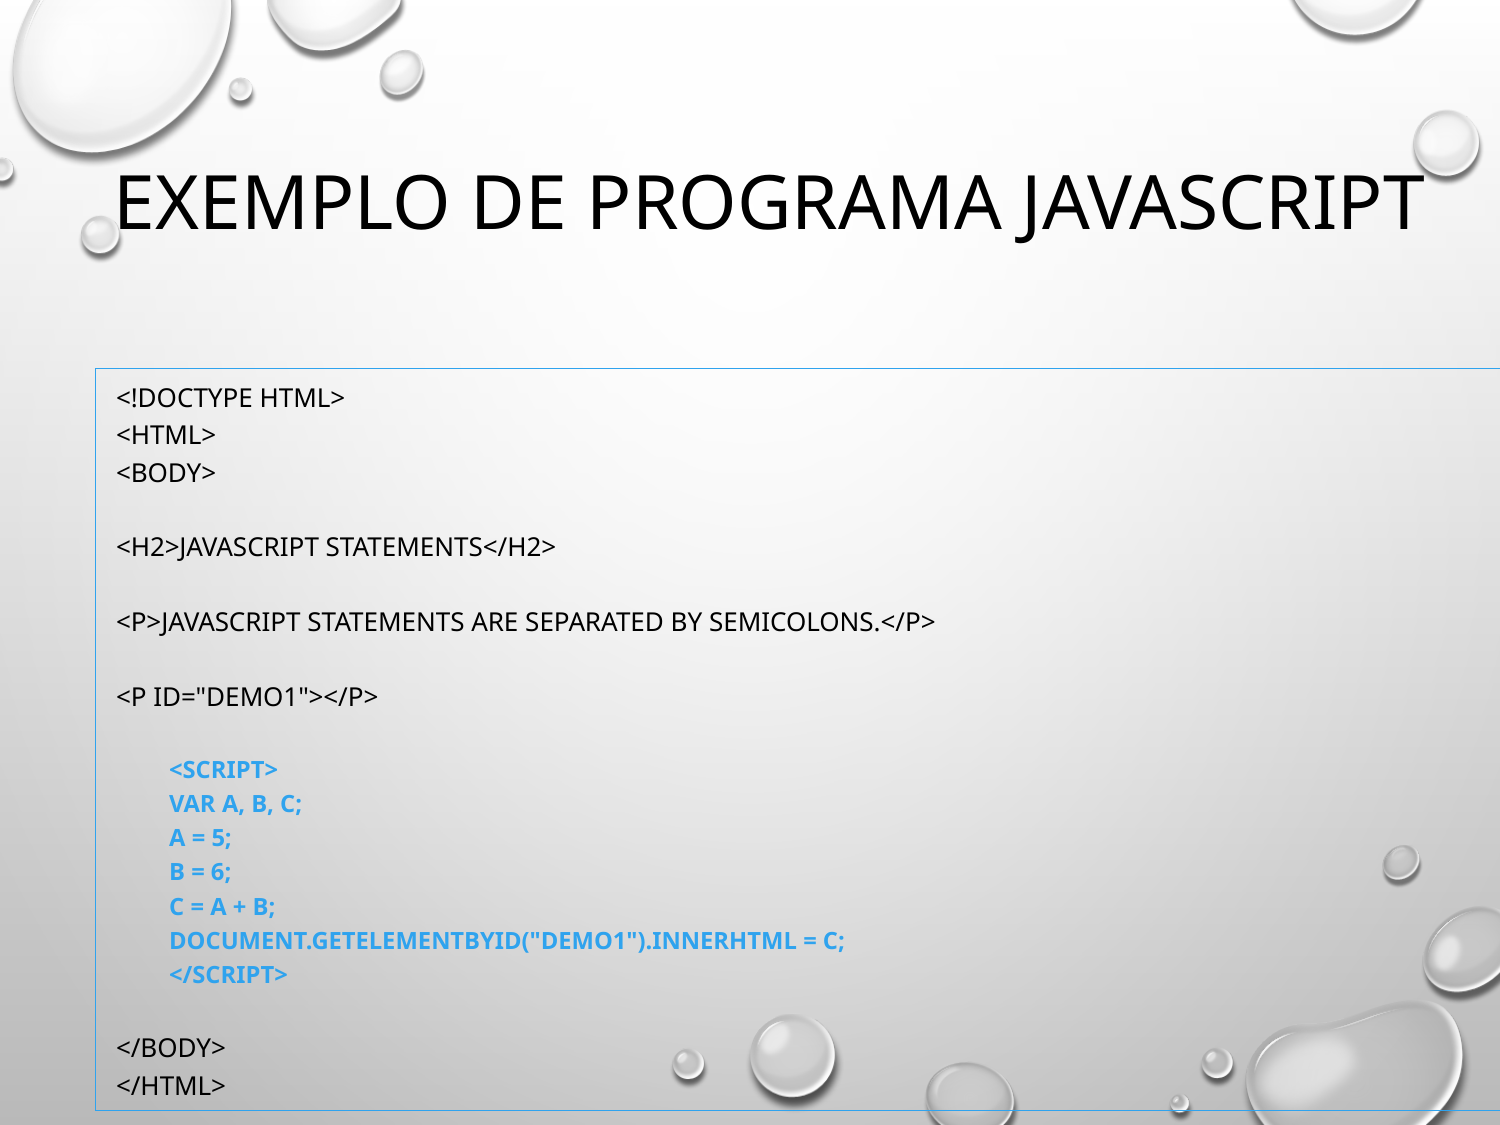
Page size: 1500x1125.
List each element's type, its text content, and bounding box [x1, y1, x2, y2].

picture [0, 0, 1500, 1125]
title Exemplo de programa JavaScript [95, 111, 1445, 300]
list <!DOCTYPE html> <html> <body> <h2>JavaScript Statements</h2> <p>JavaScript statements are separated by semicolons.</p> <p id="demo1"></p> <script> var a, b, c; a = 5; b = 6; c = a + b; document.getElementById("demo1").innerHTML = c; </script> </body> </html> [95, 368, 1500, 1111]
